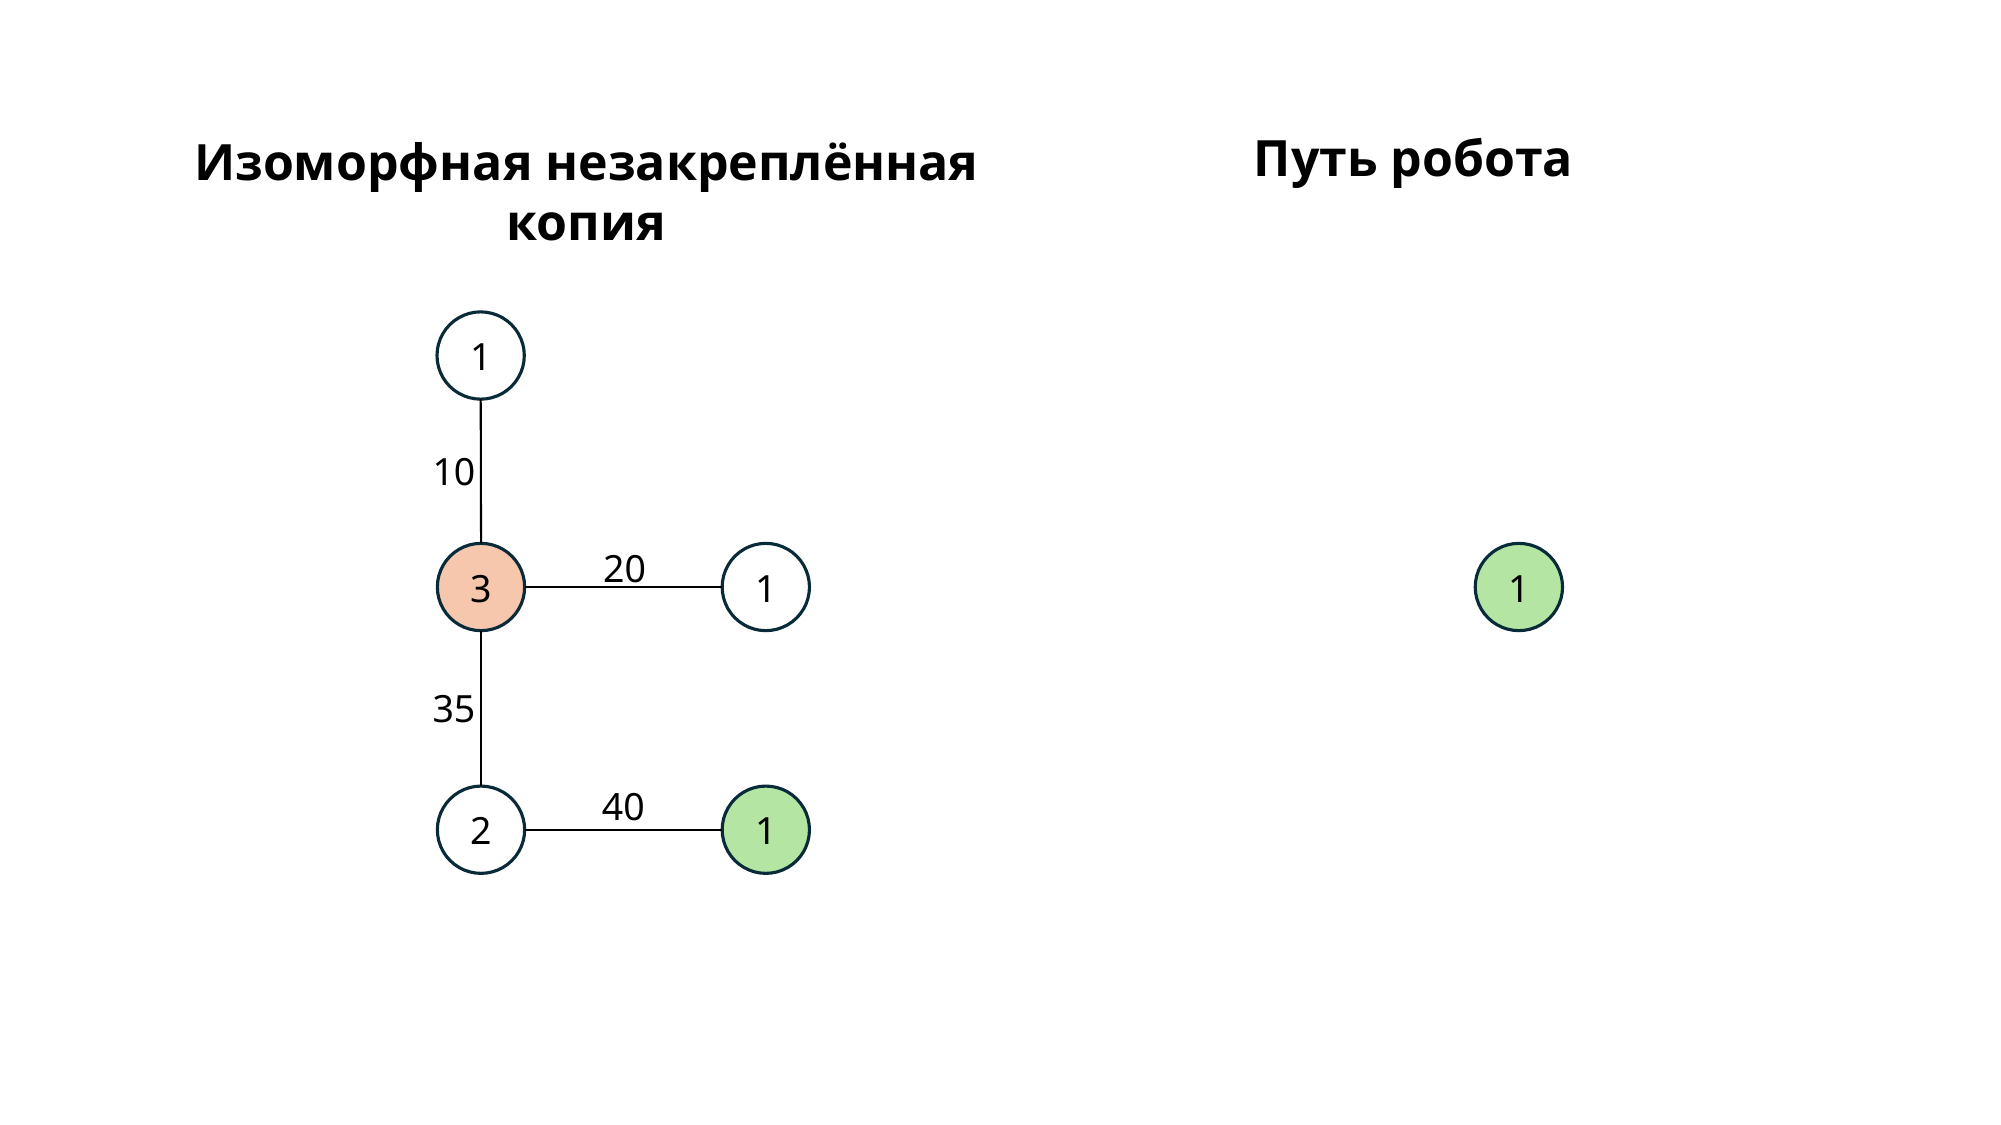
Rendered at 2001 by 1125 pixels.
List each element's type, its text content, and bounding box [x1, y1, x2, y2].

text_box 2 [435, 784, 527, 875]
text_box Путь робота [999, 119, 1827, 195]
text_box 1 [1473, 541, 1565, 633]
text_box 1 [720, 784, 812, 875]
text_box 20 [588, 588, 661, 598]
text_box 10 [417, 440, 480, 501]
text_box 1 [435, 310, 526, 401]
text_box Изоморфная незакреплённая копия [173, 123, 1000, 259]
text_box 40 [587, 775, 660, 829]
text_box 40 [587, 831, 660, 836]
text_box 35 [482, 678, 491, 738]
text_box 35 [417, 678, 480, 738]
text_box 10 [482, 440, 491, 501]
text_box 20 [588, 537, 661, 586]
text_box 3 [435, 541, 527, 633]
text_box 1 [720, 541, 812, 633]
